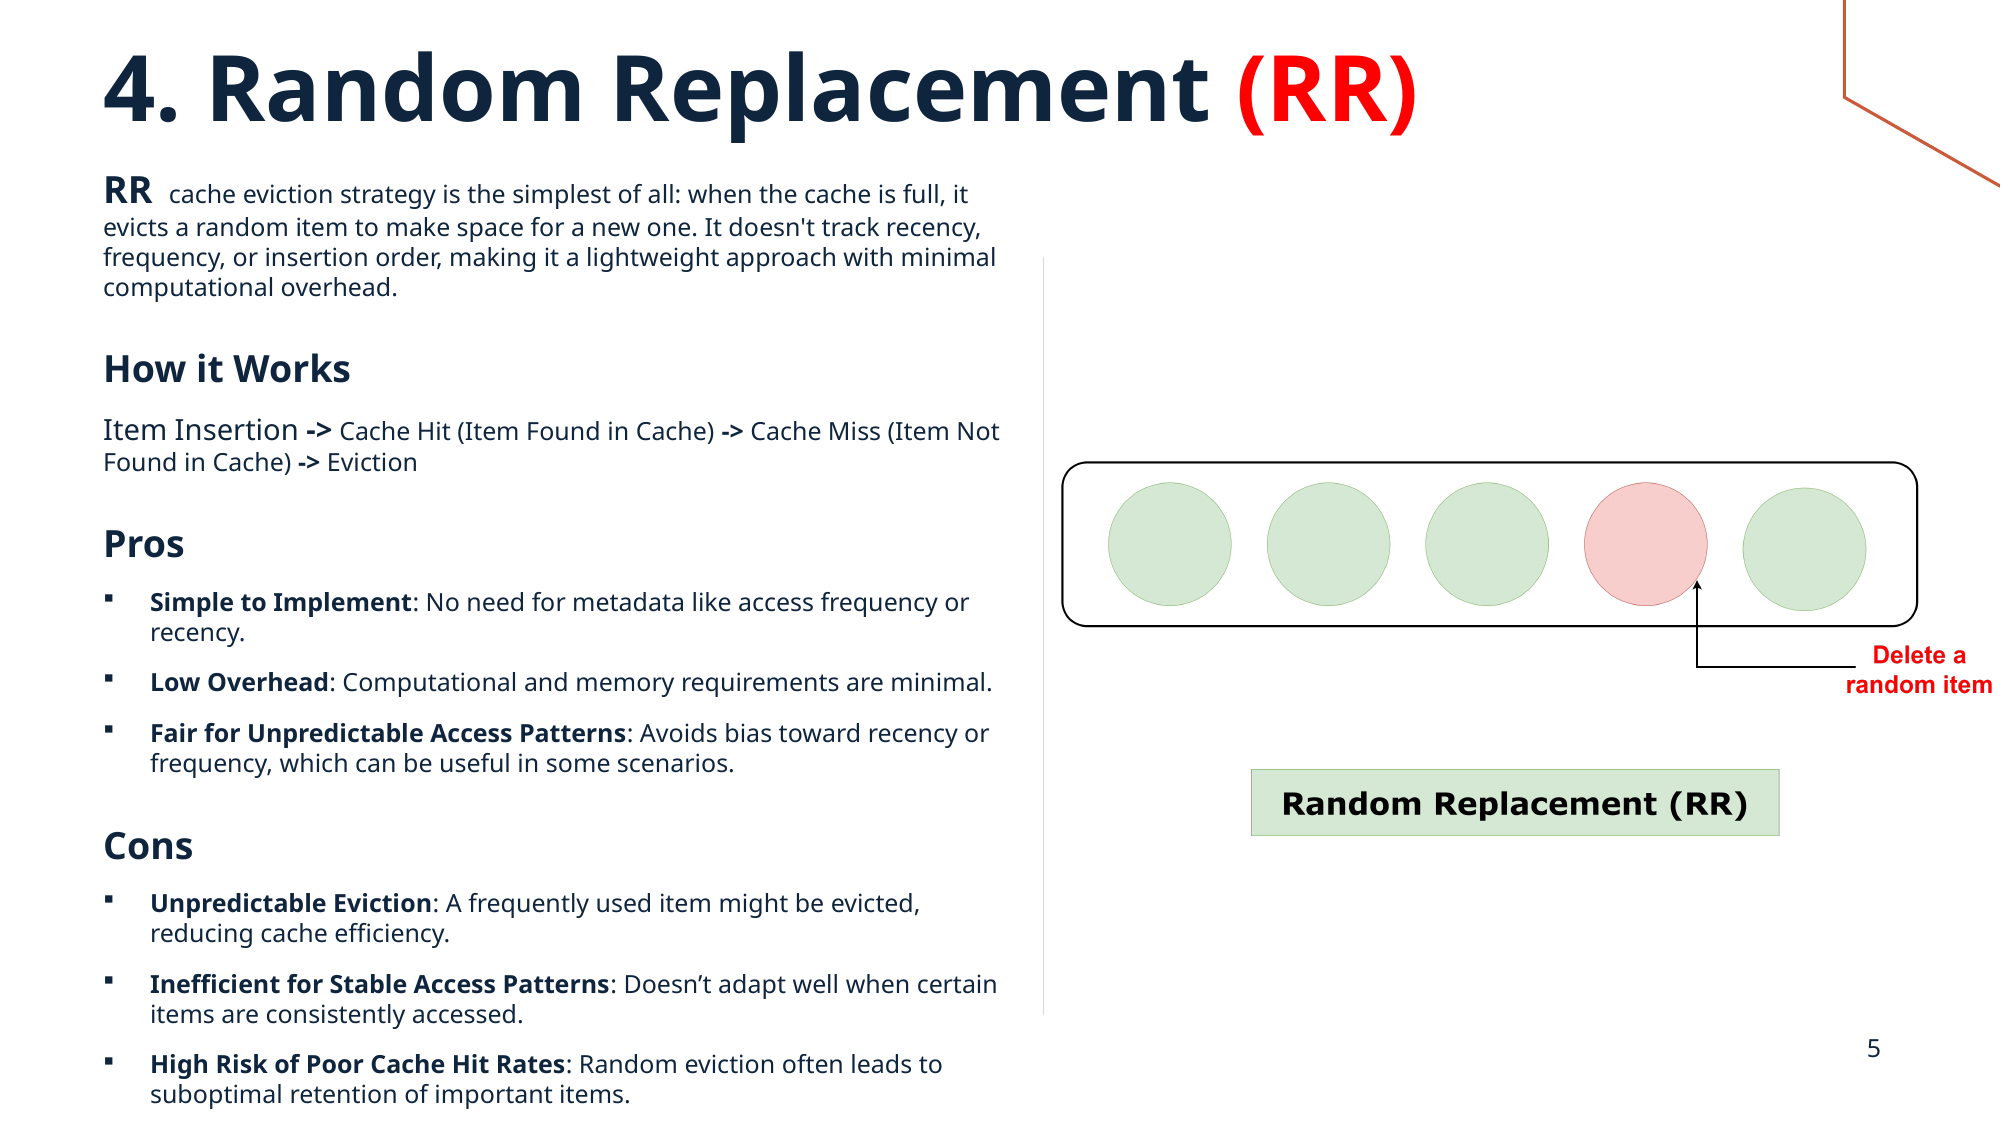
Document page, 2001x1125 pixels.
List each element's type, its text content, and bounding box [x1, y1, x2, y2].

list RR cache eviction strategy is the simplest of all: when the cache is full, it evicts a random item to make space for a new one. It doesn't track recency, frequency, or insertion order, making it a lightweight approach with minimal computational overhead. How it Works Item Insertion -> Cache Hit (Item Found in Cache) -> Cache Miss (Item Not Found in Cache) -> Eviction Pros Simple to Implement: No need for metadata like access frequency or recency. Low Overhead: Computational and memory requirements are minimal. Fair for Unpredictable Access Patterns: Avoids bias toward recency or frequency, which can be useful in some scenarios. Cons Unpredictable Eviction: A frequently used item might be evicted, reducing cache efficiency. Inefficient for Stable Access Patterns: Doesn’t adapt well when certain items are consistently accessed. High Risk of Poor Cache Hit Rates: Random eviction often leads to suboptimal retention of important items. [88, 158, 1044, 1125]
title 4. Random Replacement (RR) [88, 55, 1711, 130]
text_box [1844, 0, 2000, 186]
picture [1061, 461, 2000, 836]
slide_number 5 [1836, 1020, 1912, 1080]
